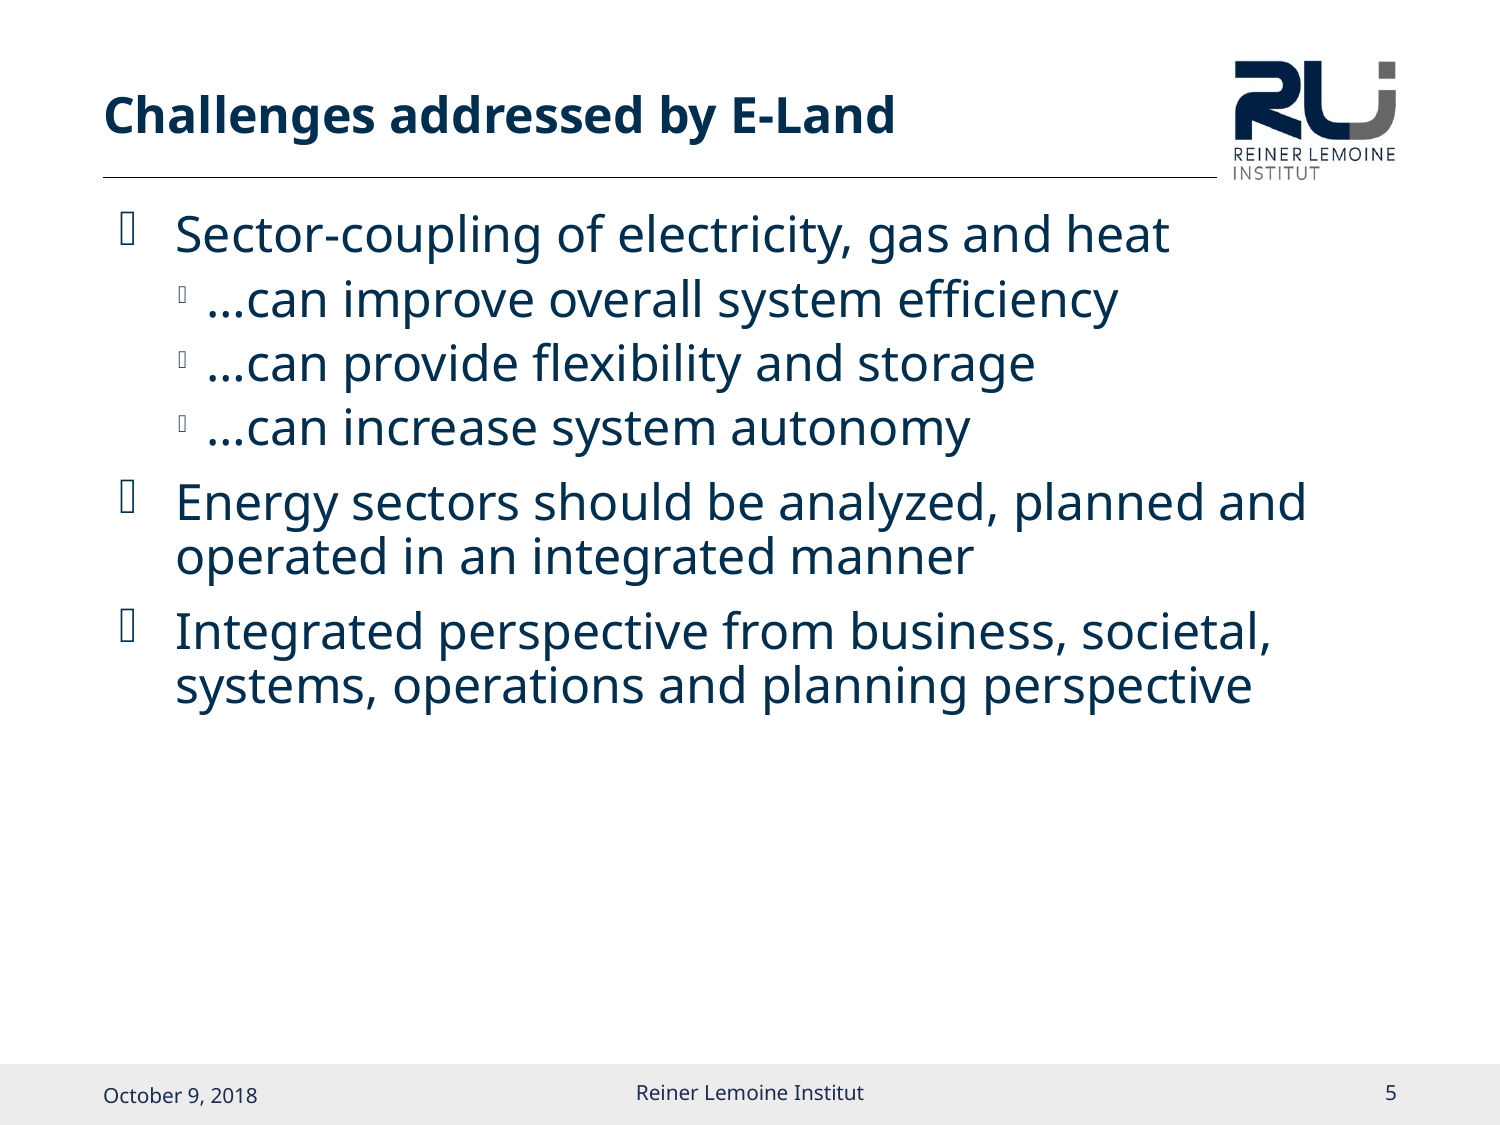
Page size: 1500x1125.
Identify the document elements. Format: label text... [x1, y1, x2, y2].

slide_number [103, 1065, 441, 1125]
footer Reiner Lemoine Institut [496, 1064, 1004, 1124]
picture [1233, 60, 1397, 181]
slide_number 4 [1059, 1064, 1397, 1124]
list Sector-coupling of electricity, gas and heat …can improve overall system efficiency …can provide flexibility and storage …can increase system autonomy Energy sectors should be analyzed, planned and operated in an integrated manner Integrated perspective from business, societal, systems, operations and planning perspective [104, 209, 1399, 984]
title Challenges addressed by E-Land [103, 57, 1218, 177]
